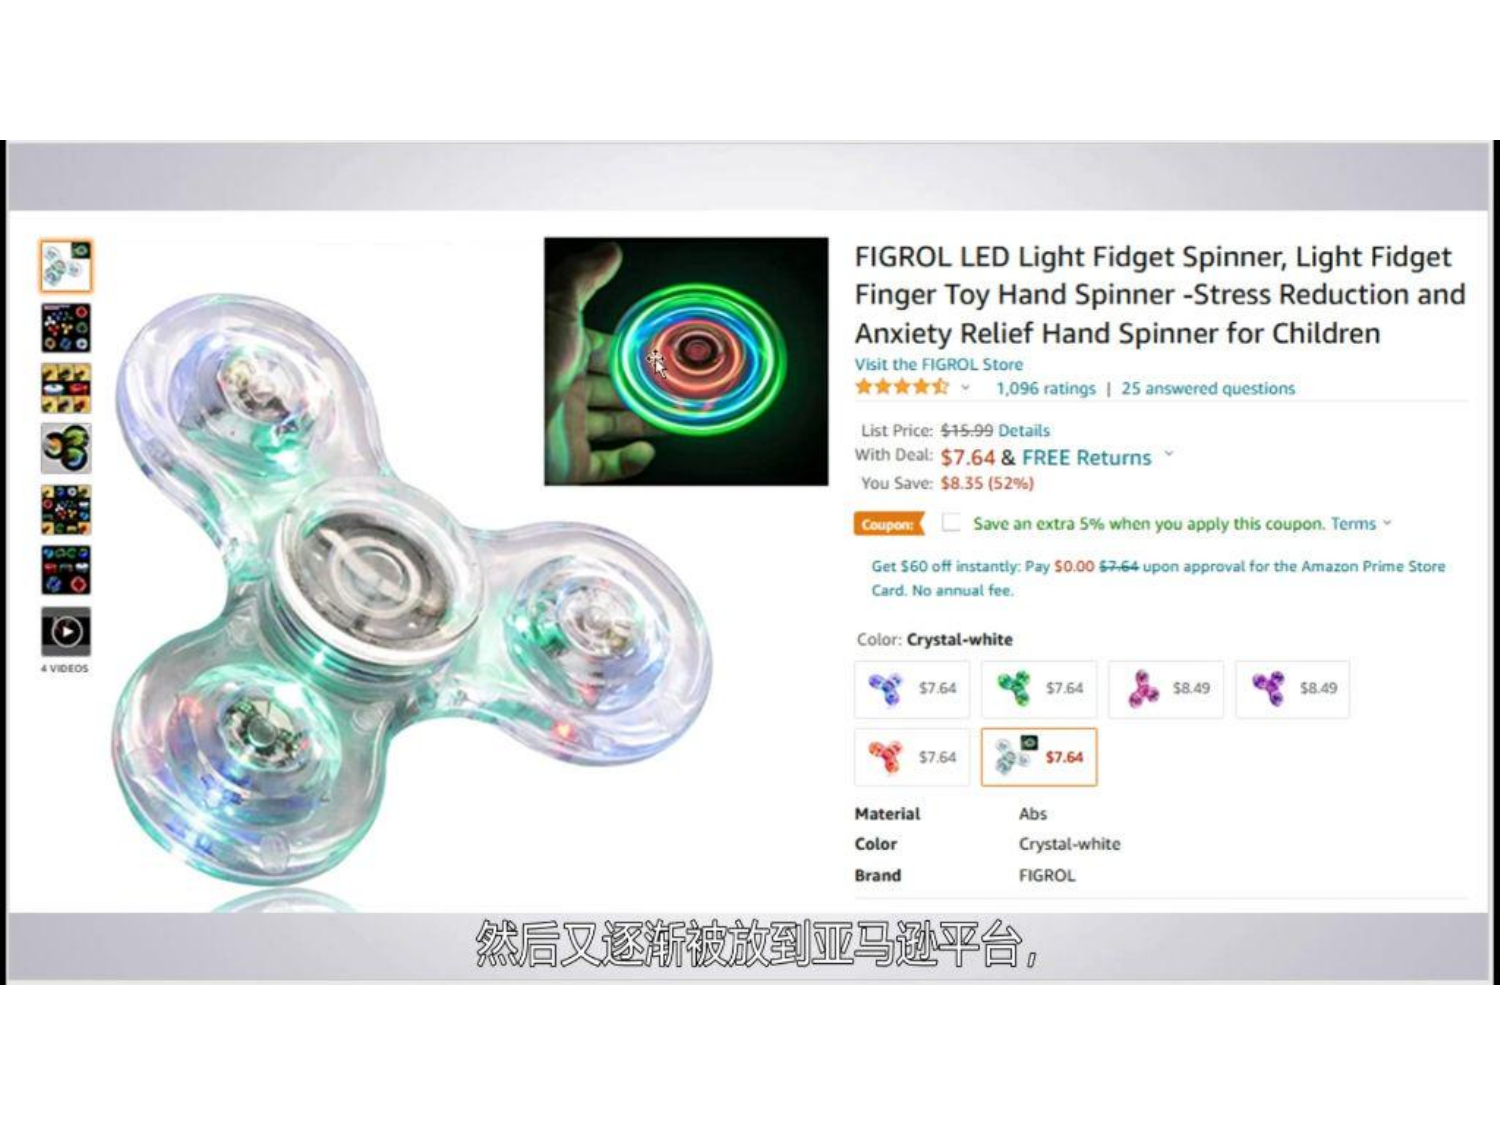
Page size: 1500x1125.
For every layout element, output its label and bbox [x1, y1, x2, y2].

picture [0, 140, 1500, 985]
